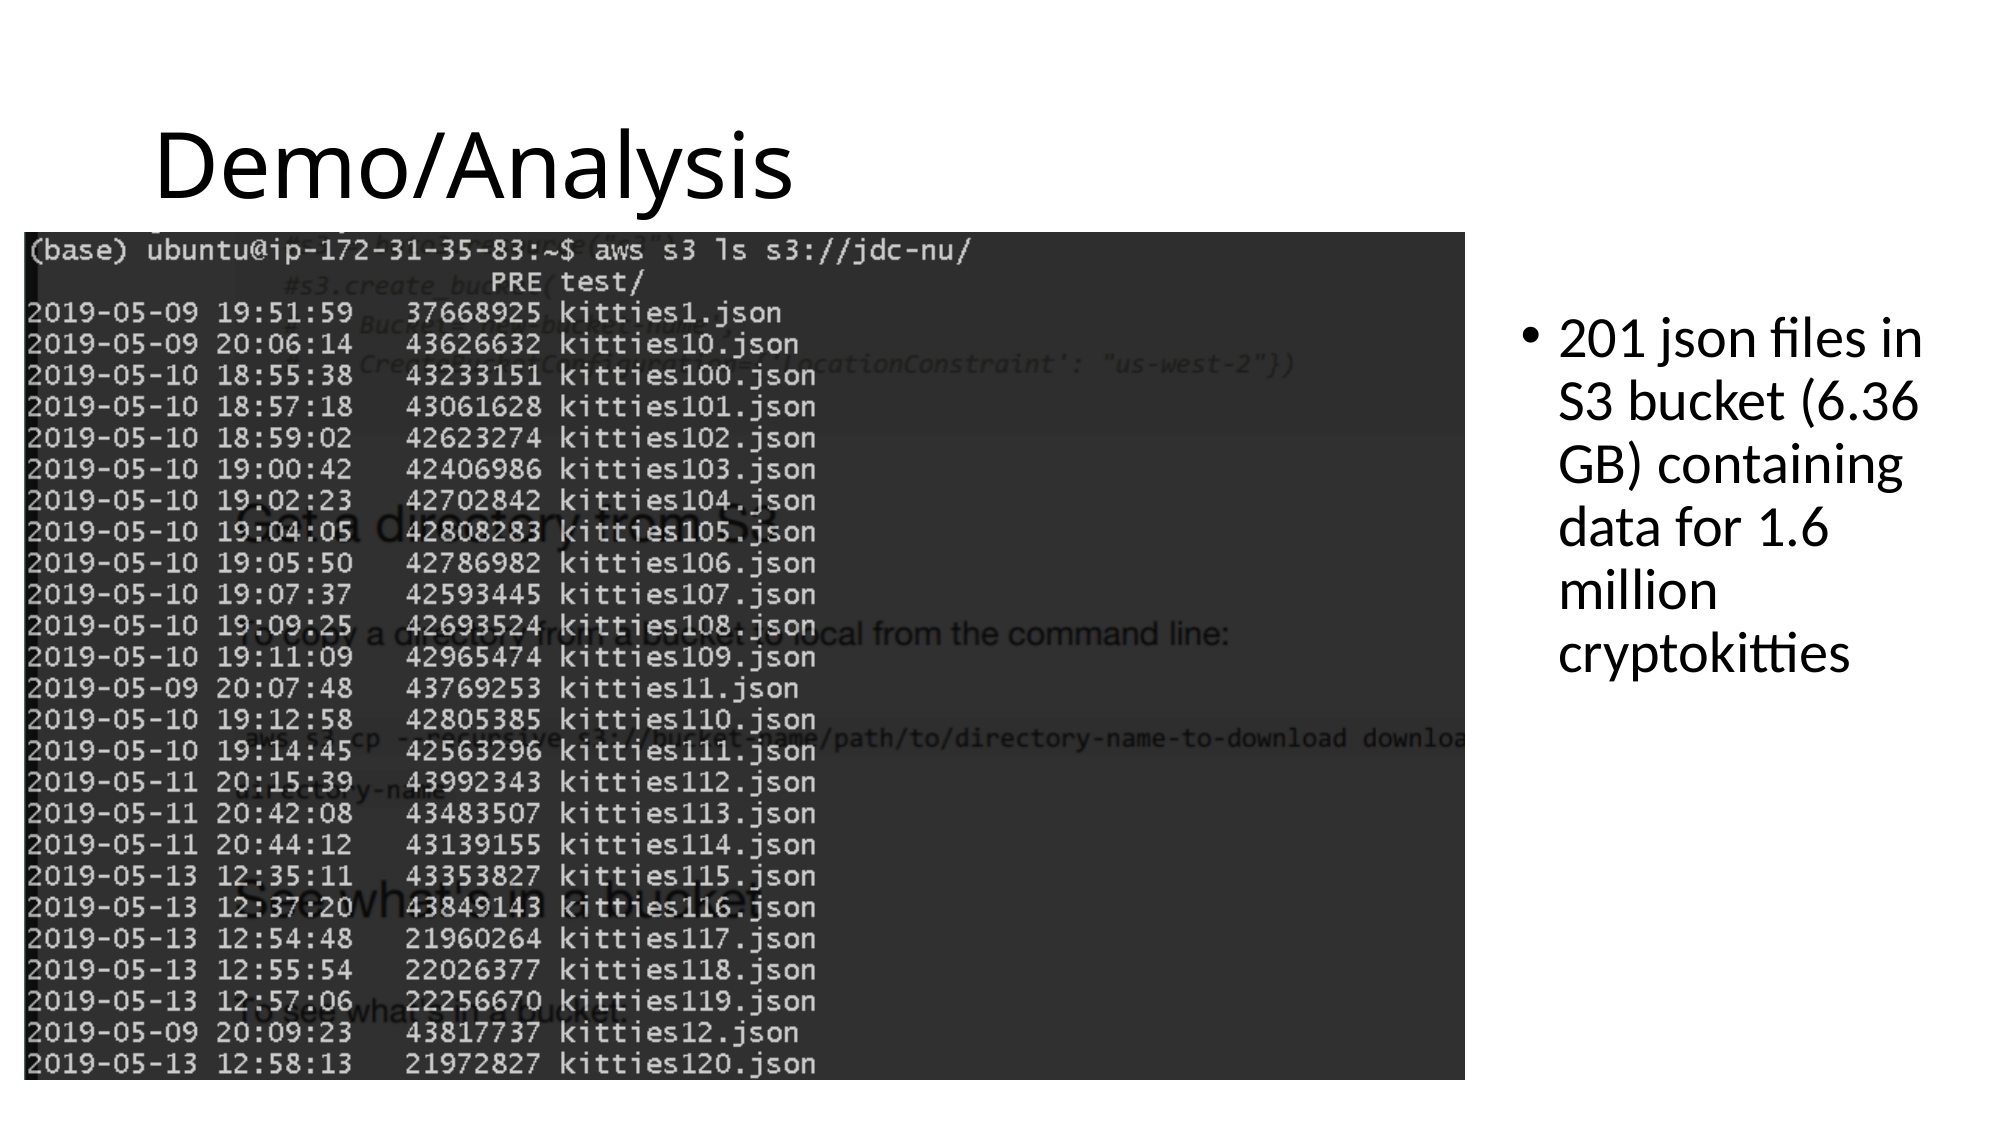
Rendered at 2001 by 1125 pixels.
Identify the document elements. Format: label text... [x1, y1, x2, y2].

picture [24, 232, 1465, 1080]
title Demo/Analysis [137, 59, 1863, 278]
list 201 json files in S3 bucket (6.36 GB) containing data for 1.6 million cryptokitties [1505, 299, 1976, 1080]
